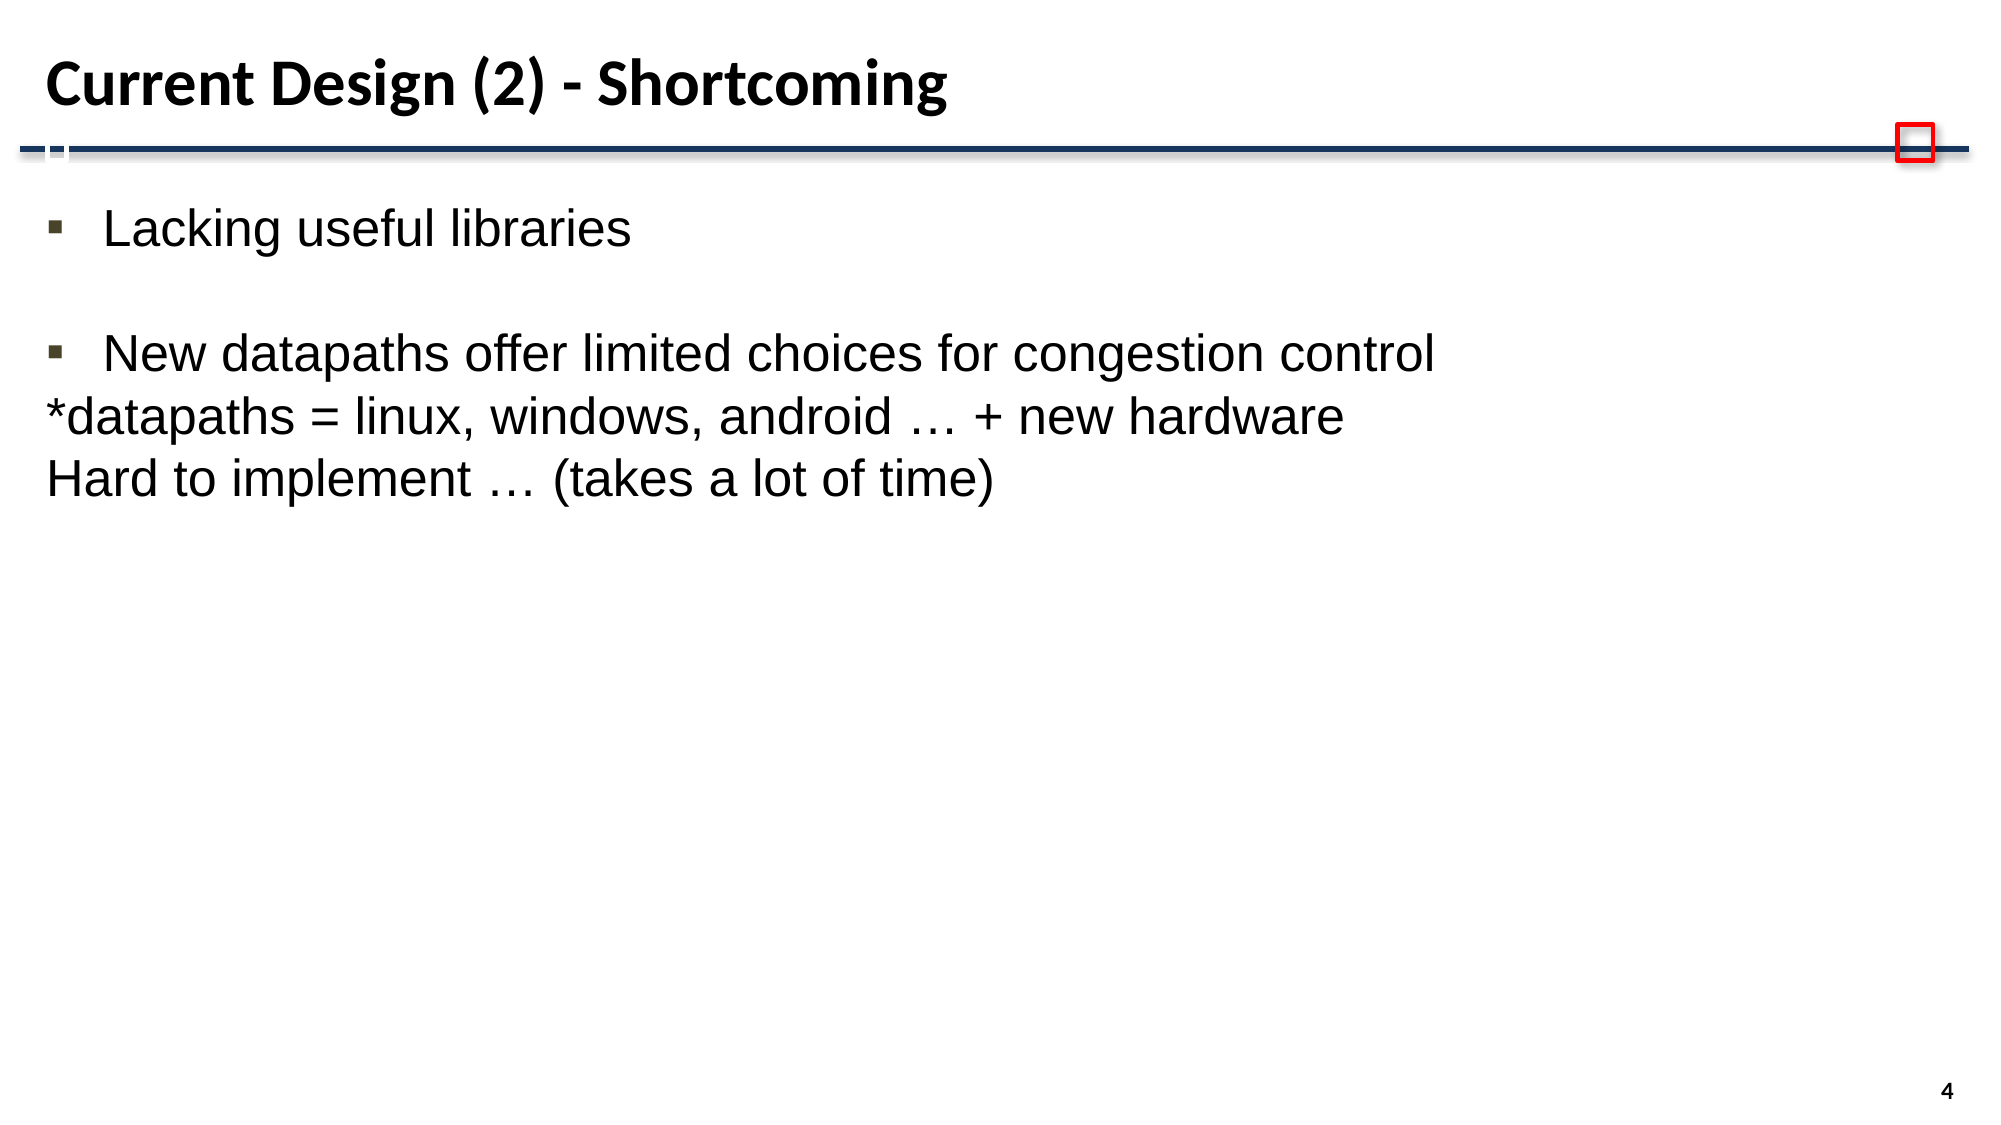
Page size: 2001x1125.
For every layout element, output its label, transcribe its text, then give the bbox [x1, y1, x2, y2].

title Current Design (2) - Shortcoming [31, 7, 1969, 151]
slide_number 4 [1826, 1071, 1969, 1108]
text_box Lacking useful libraries New datapaths offer limited choices for congestion control *datapaths = linux, windows, android … + new hardware Hard to implement … (takes a lot of time) [31, 187, 1969, 813]
